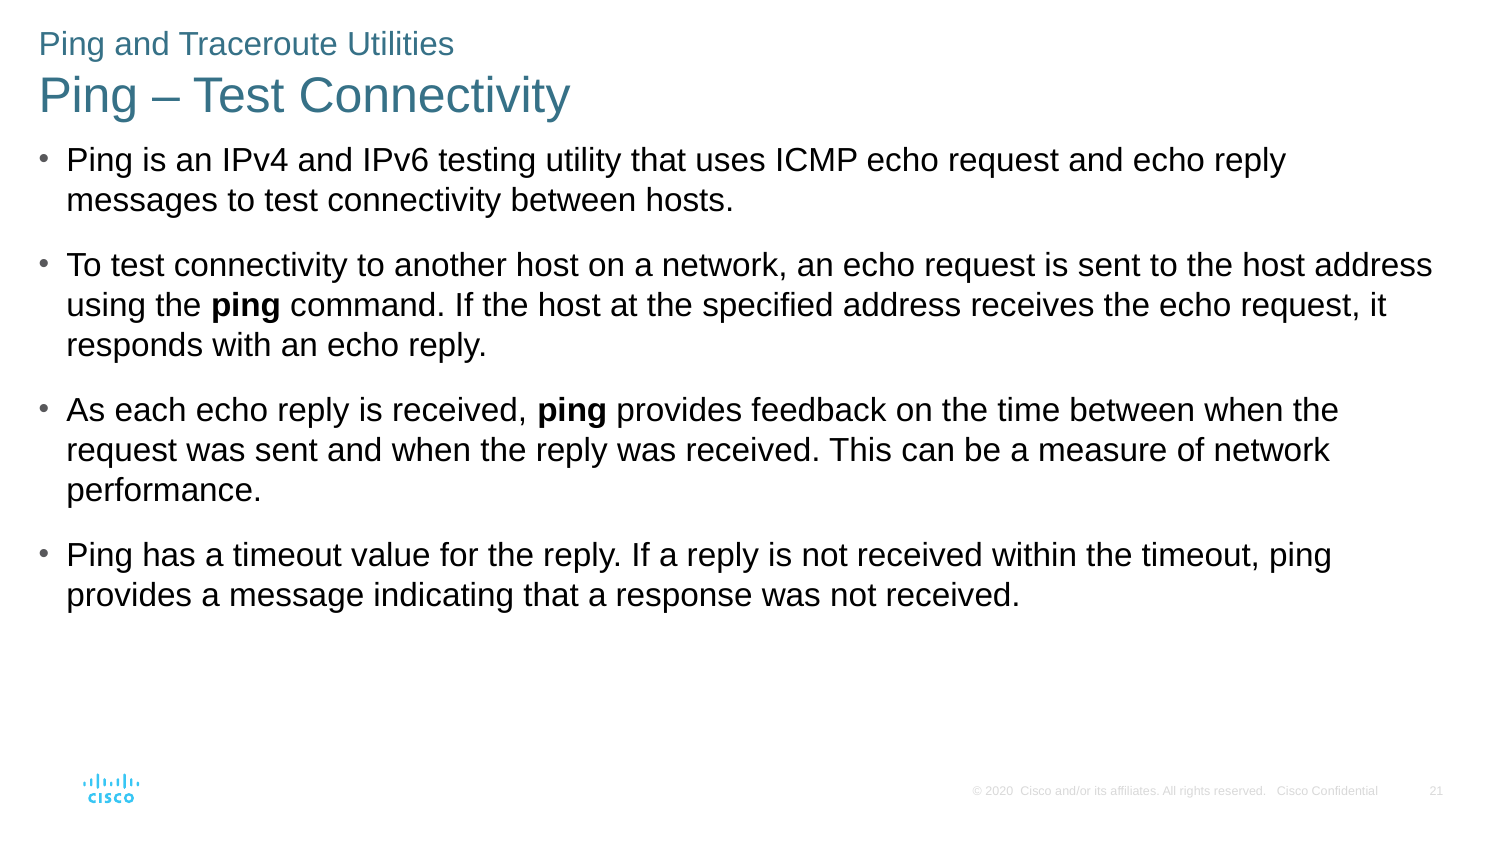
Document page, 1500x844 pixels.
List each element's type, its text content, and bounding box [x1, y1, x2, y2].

text_box Ping and Traceroute Utilities Ping – Test Connectivity [23, 10, 1500, 135]
list Ping is an IPv4 and IPv6 testing utility that uses ICMP echo request and echo reply messages to test connectivity between hosts. To test connectivity to another host on a network, an echo request is sent to the host address using the ping command. If the host at the specified address receives the echo request, it responds with an echo reply. As each echo reply is received, ping provides feedback on the time between when the request was sent and when the reply was received. This can be a measure of network performance. Ping has a timeout value for the reply. If a reply is not received within the timeout, ping provides a message indicating that a response was not received. [23, 131, 1477, 731]
